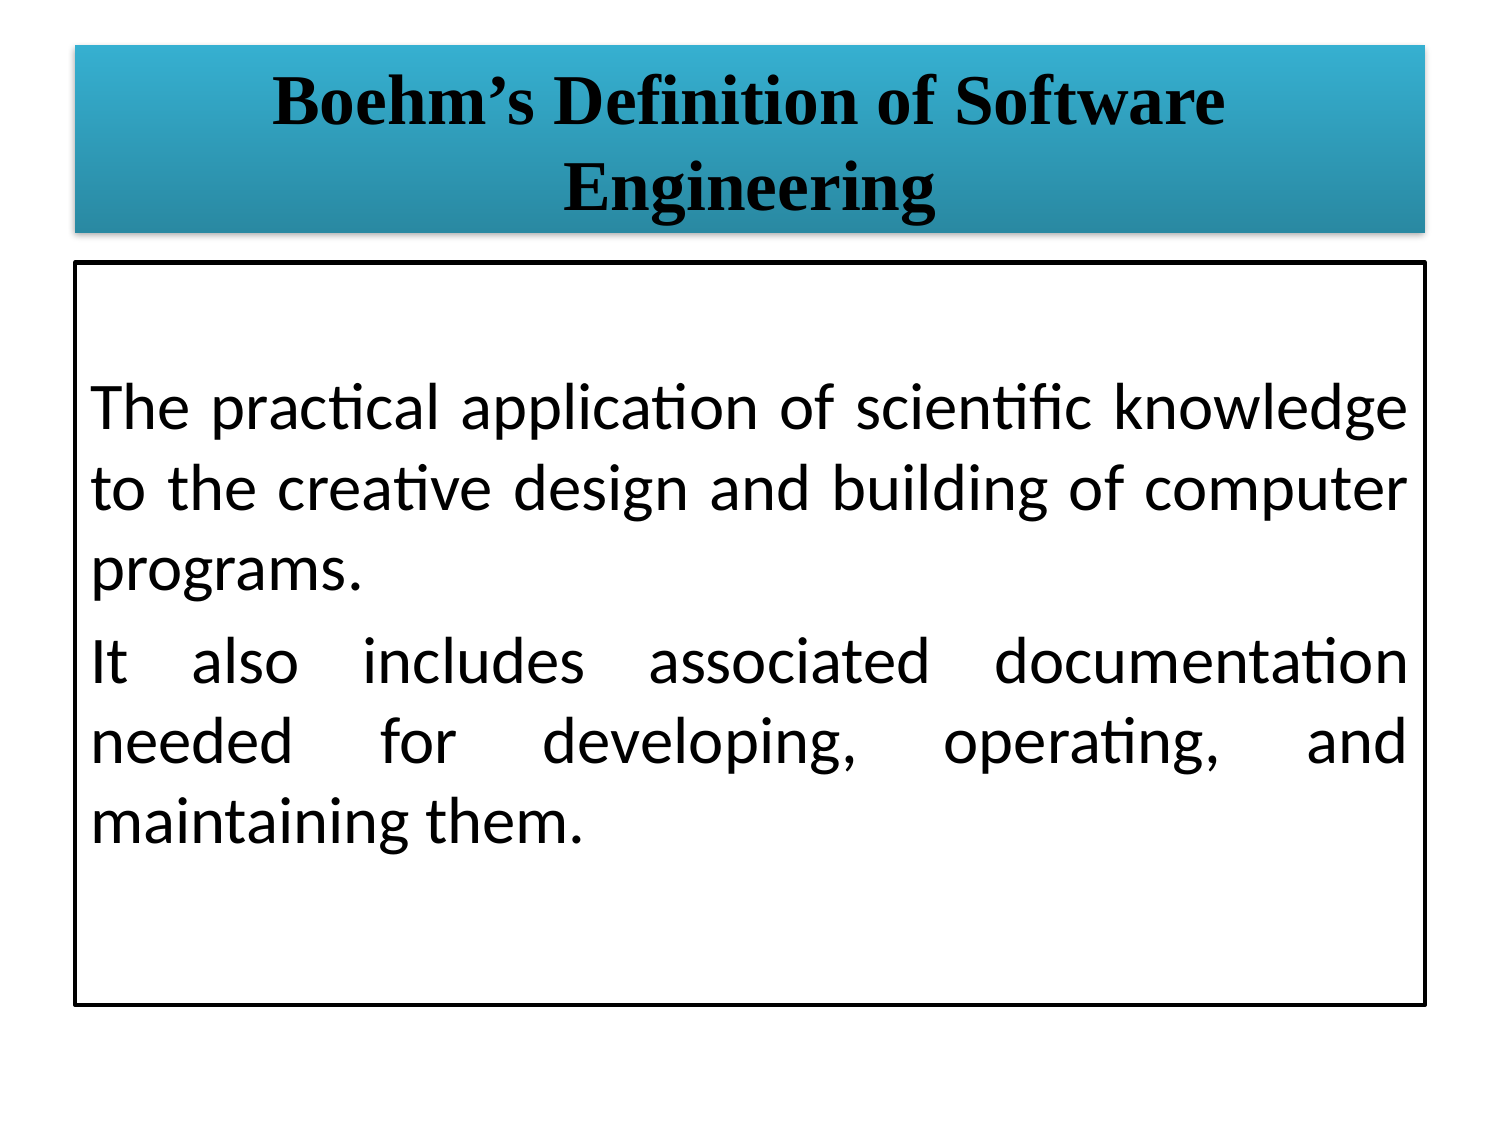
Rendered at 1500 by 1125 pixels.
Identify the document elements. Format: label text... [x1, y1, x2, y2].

title Boehm’s Definition of Software Engineering [75, 45, 1425, 233]
list The practical application of scientific knowledge to the creative design and building of computer programs. It also includes associated documentation needed for developing, operating, and maintaining them. [73, 260, 1427, 1007]
